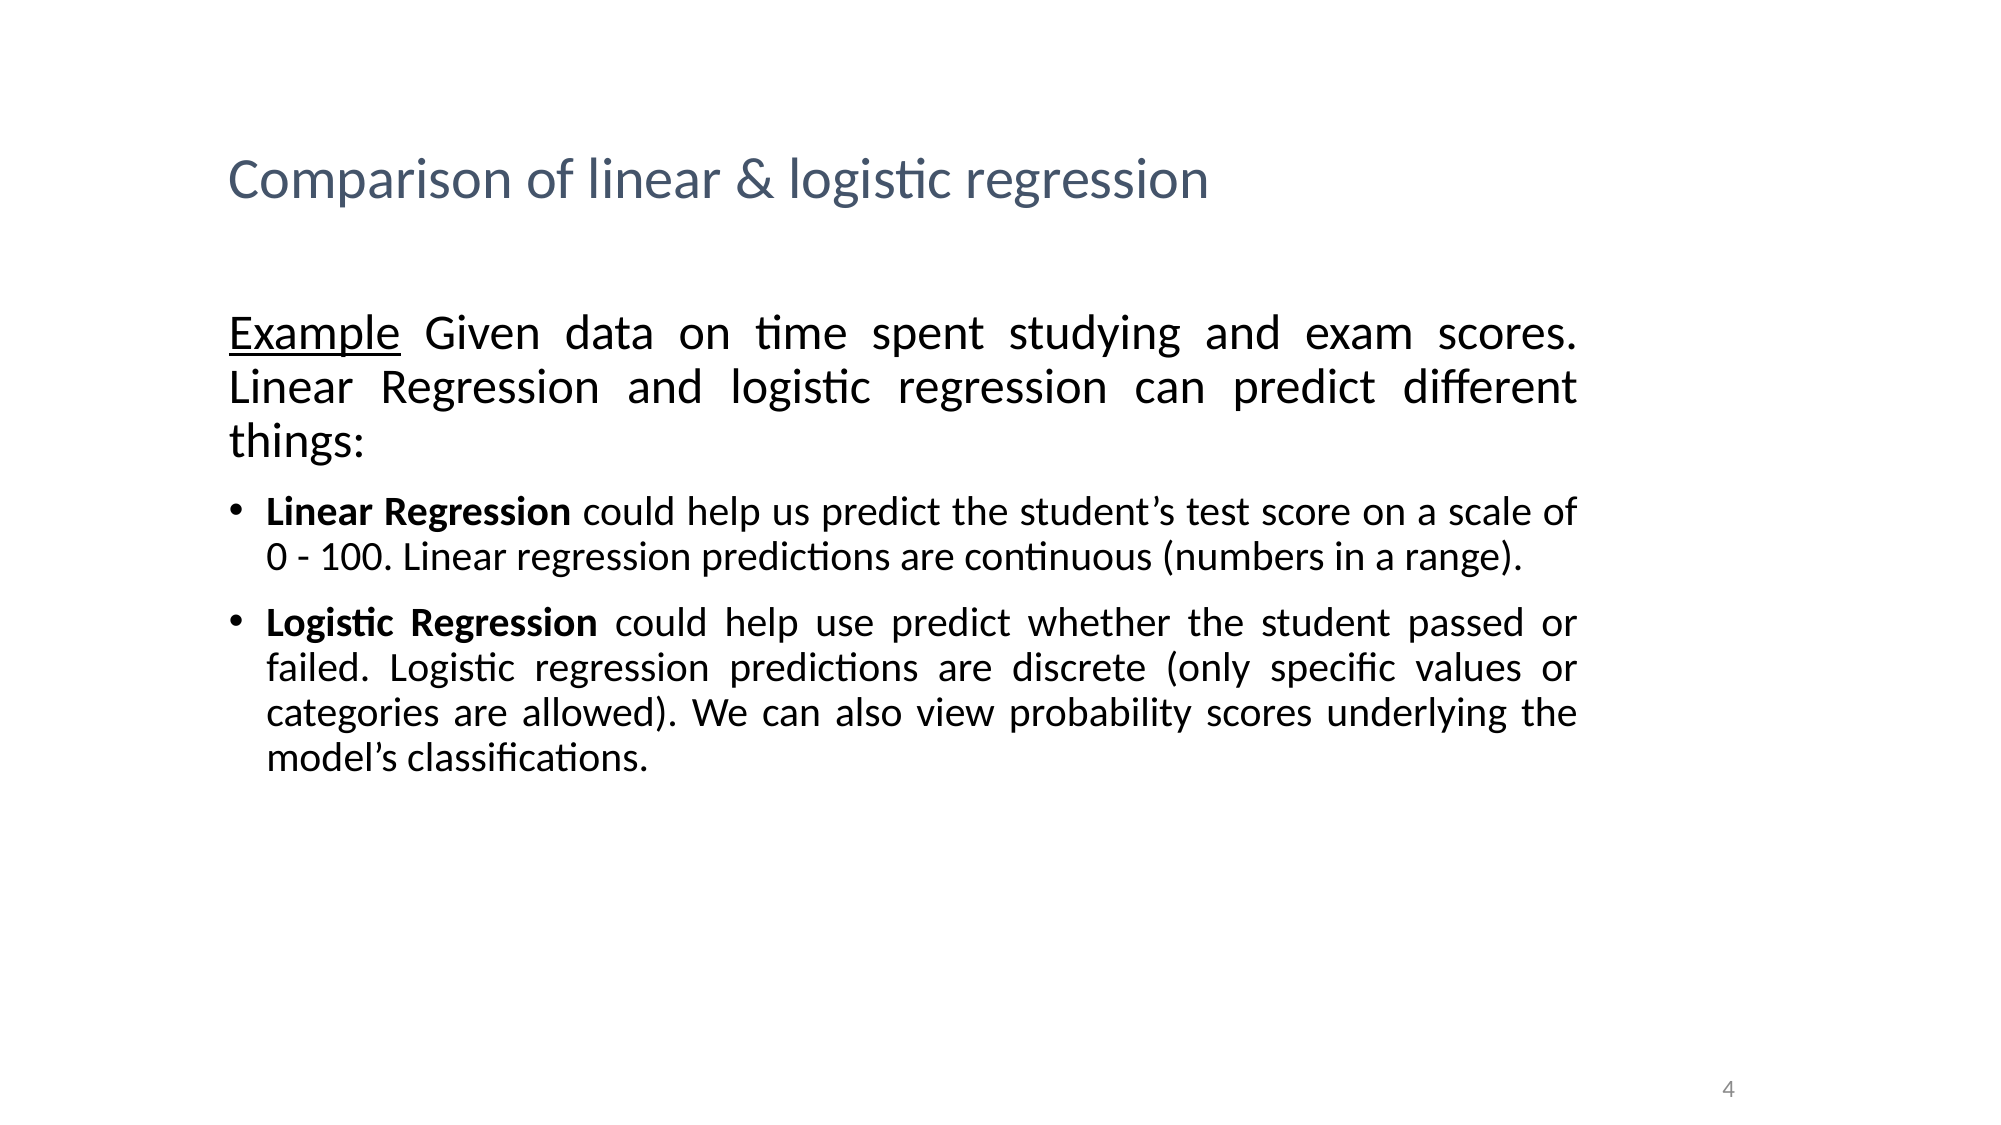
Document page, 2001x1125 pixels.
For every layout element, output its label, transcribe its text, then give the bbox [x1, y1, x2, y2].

slide_number 4 [1437, 1050, 1750, 1125]
list Comparison of linear & logistic regression Example Given data on time spent studying and exam scores. Linear Regression and logistic regression can predict different things: Linear Regression could help us predict the student’s test score on a scale of 0 - 100. Linear regression predictions are continuous (numbers in a range). Logistic Regression could help use predict whether the student passed or failed. Logistic regression predictions are discrete (only specific values or categories are allowed). We can also view probability scores underlying the model’s classifications. [213, 59, 1594, 1050]
